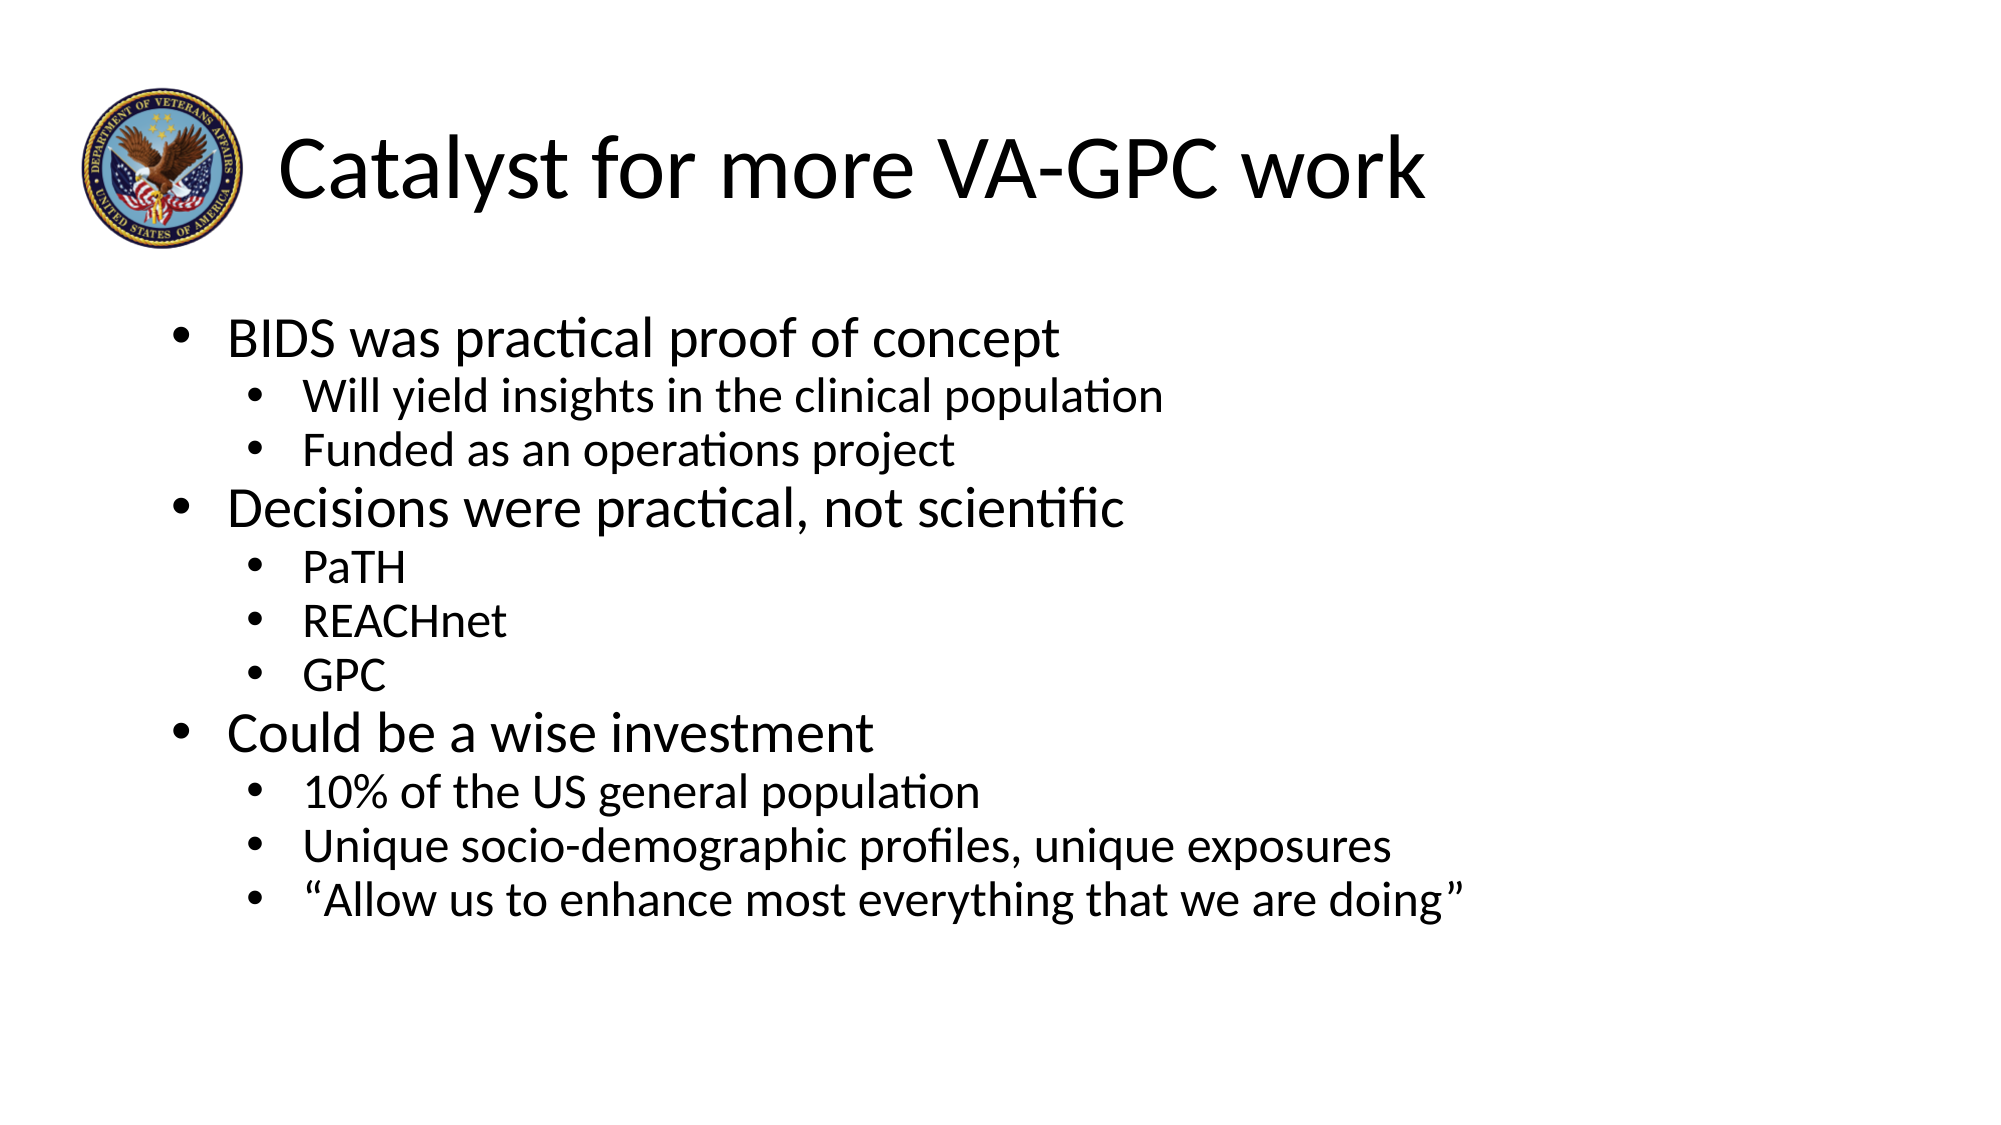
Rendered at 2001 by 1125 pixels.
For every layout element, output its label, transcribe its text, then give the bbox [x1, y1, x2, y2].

list BIDS was practical proof of concept Will yield insights in the clinical population Funded as an operations project Decisions were practical, not scientific PaTH REACHnet GPC Could be a wise investment 10% of the US general population Unique socio-demographic profiles, unique exposures “Allow us to enhance most everything that we are doing” [137, 299, 1863, 1014]
picture [73, 79, 250, 259]
title Catalyst for more VA-GPC work [263, 59, 1863, 278]
